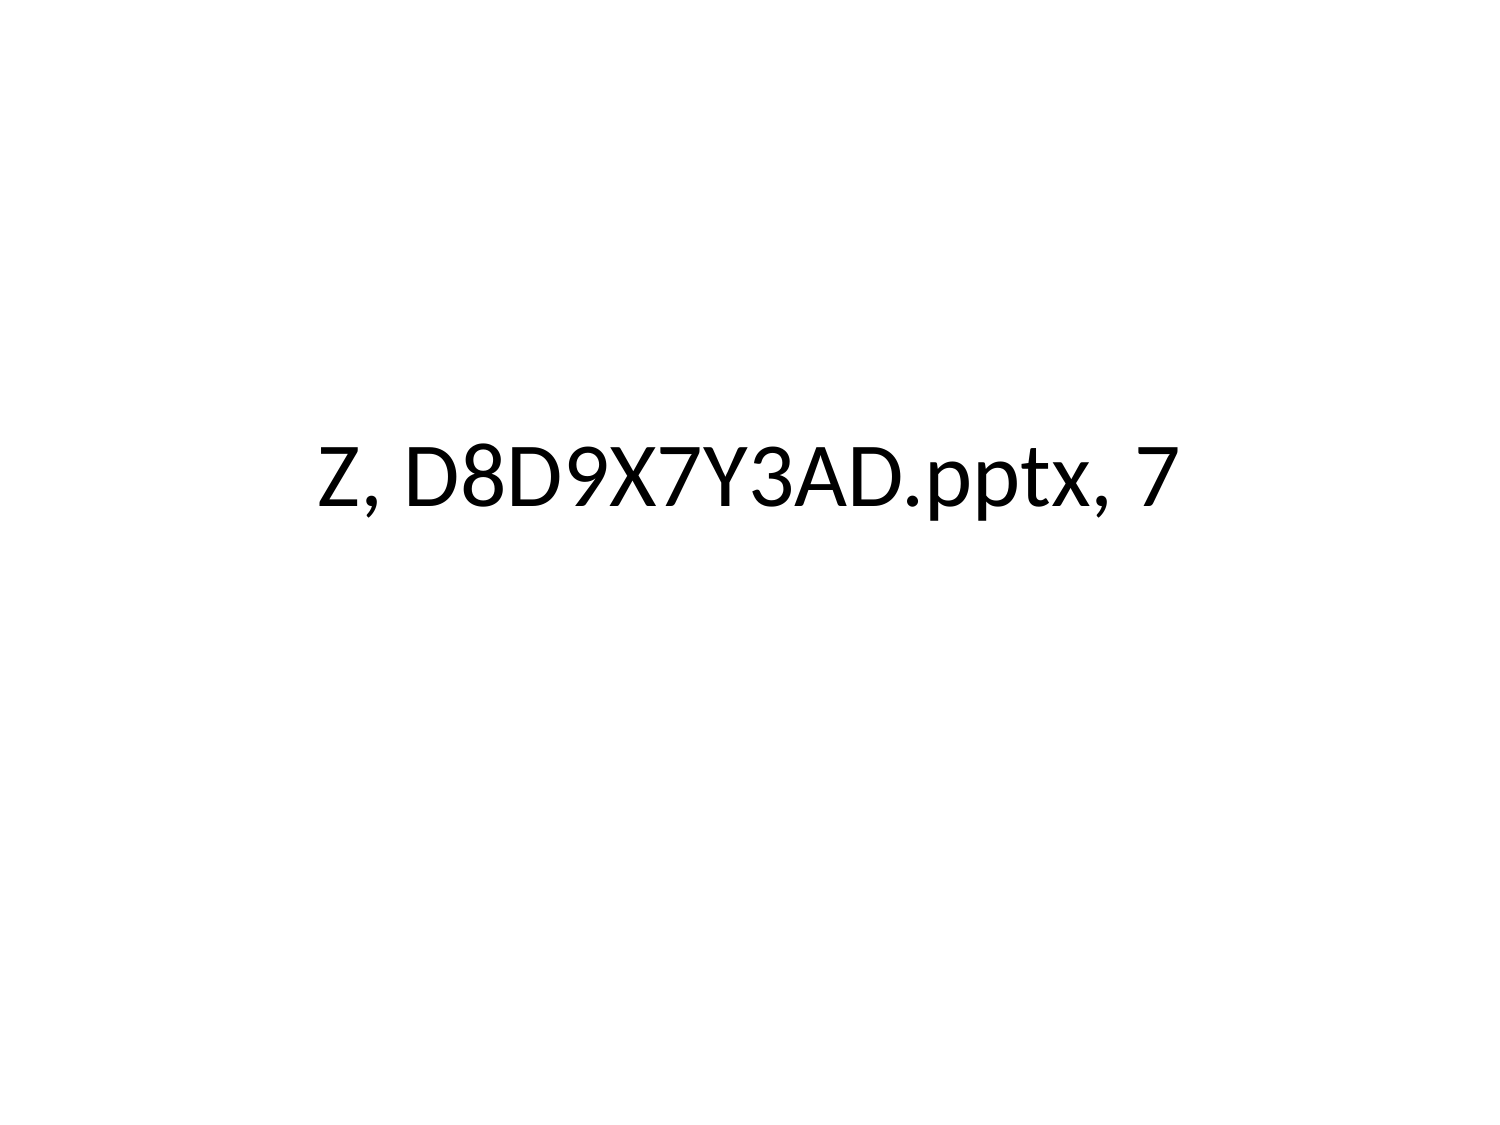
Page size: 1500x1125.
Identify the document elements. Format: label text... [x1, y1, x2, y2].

title Z, D8D9X7Y3AD.pptx, 7 [112, 349, 1388, 591]
